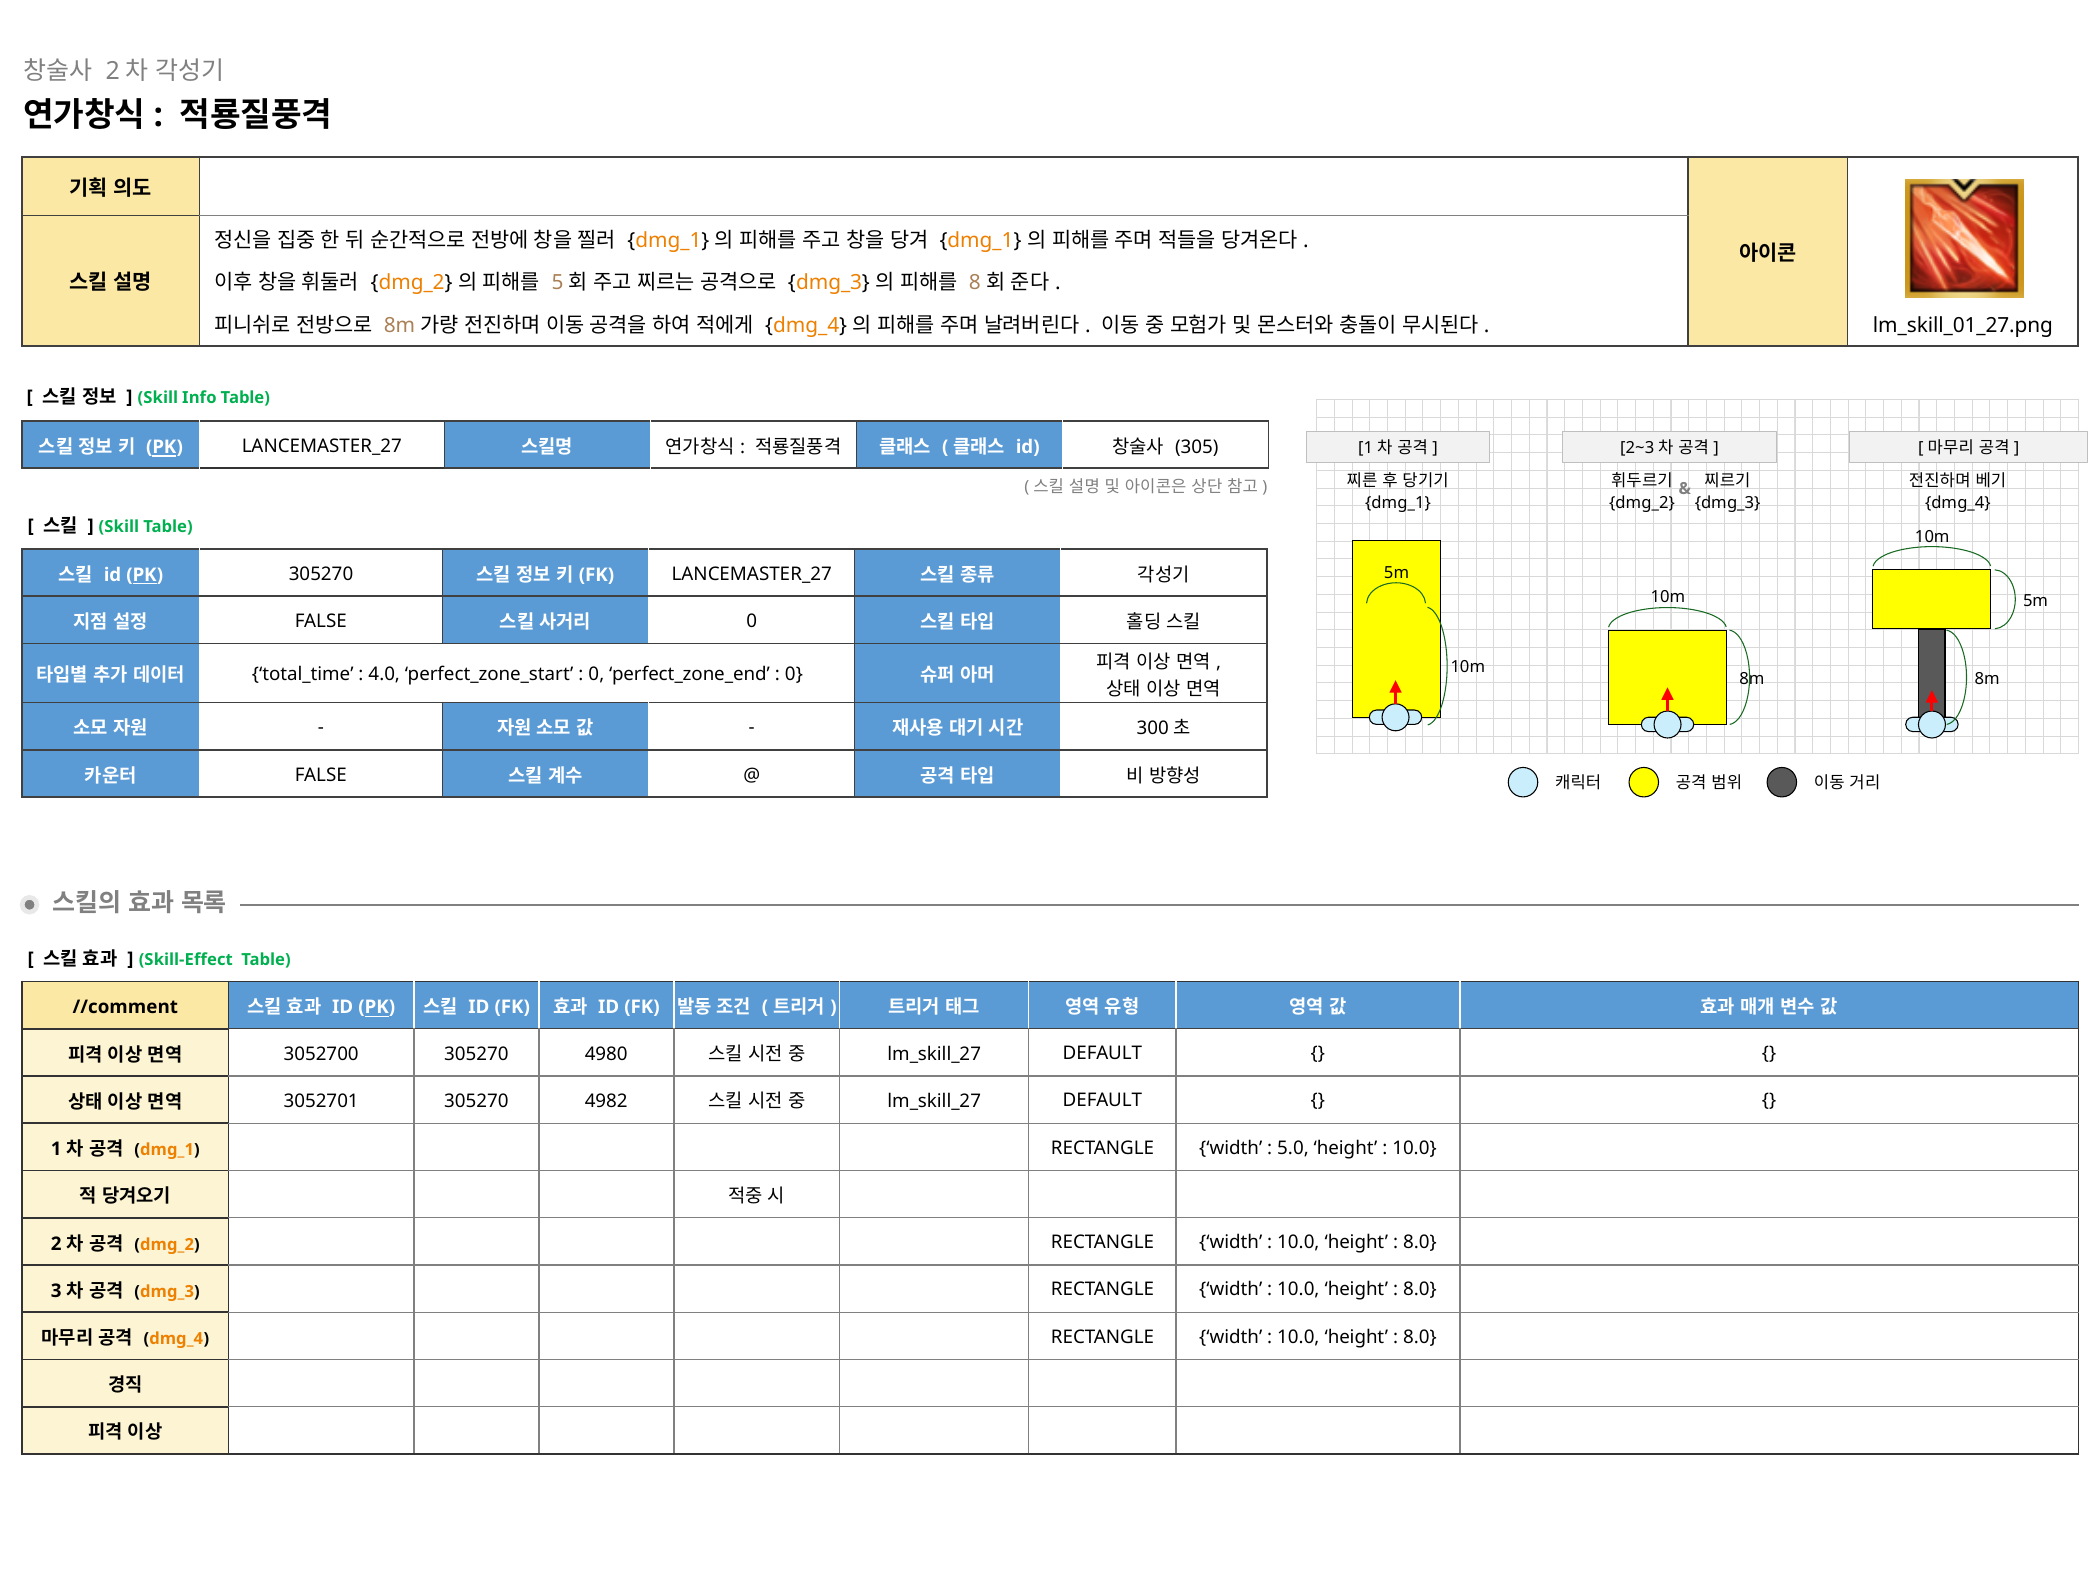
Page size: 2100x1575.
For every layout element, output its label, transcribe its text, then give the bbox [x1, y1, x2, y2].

table_cell [1461, 1218, 2078, 1264]
table_cell 마무리 공격 (dmg_4) [23, 1313, 228, 1359]
table_cell [1029, 1360, 1175, 1406]
table_cell [1029, 1407, 1175, 1453]
table_header [200, 158, 1687, 215]
table_header //comment [23, 982, 228, 1028]
table_cell [540, 1171, 673, 1217]
table_cell 1차 공격 (dmg_1) [23, 1124, 228, 1170]
table_cell [675, 1124, 839, 1170]
table_cell 스킬 설명 [23, 216, 199, 345]
table_header 기획 의도 [23, 158, 199, 215]
table_header 영역 유형 [1029, 982, 1175, 1028]
table_cell [1029, 1171, 1175, 1217]
table_cell [415, 1360, 538, 1406]
table_cell 4982 [540, 1077, 673, 1123]
table_cell DEFAULT [1029, 1029, 1175, 1075]
table_cell [540, 1360, 673, 1406]
table_cell 적중 시 [675, 1171, 839, 1217]
table_cell FALSE [200, 751, 442, 796]
table_cell [675, 1218, 839, 1264]
table_cell [675, 1313, 839, 1359]
table_cell 피격 이상 [23, 1408, 228, 1453]
table_cell [675, 1266, 839, 1312]
text_box [ 스킬 ] (Skill Table) [0, 513, 223, 549]
table_cell {‘width’ : 10.0, ‘height’ : 8.0} [1177, 1266, 1459, 1312]
text_box (스킬 설명 및 아이콘은 상단 참고) [1024, 468, 1268, 503]
table_cell 305270 [415, 1077, 538, 1123]
table_cell [1461, 1266, 2078, 1312]
table_cell 카운터 [23, 751, 199, 796]
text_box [1403, 606, 1489, 726]
table_cell 스킬 사거리 [443, 597, 648, 643]
table_cell {‘total_time’ : 4.0, ‘perfect_zone_start’ : 0, ‘perfect_zone_end’ : 0} [200, 644, 854, 702]
text_box [ 스킬 효과 ] (Skill-Effect Table) [0, 946, 321, 981]
table_cell 타입별 추가 데이터 [23, 644, 199, 702]
table_header 발동 조건 (트리거) [675, 982, 839, 1028]
table_header 각성기 [1061, 550, 1266, 595]
table_cell [415, 1266, 538, 1312]
table_cell lm_skill_27 [840, 1029, 1028, 1075]
table_cell {} [1177, 1029, 1459, 1075]
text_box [1366, 560, 1427, 627]
table_cell {} [1461, 1077, 2078, 1123]
table_header 창술사 (305) [1063, 422, 1268, 467]
table_header LANCEMASTER_27 [649, 550, 854, 595]
table_cell 스킬 시전 중 [675, 1077, 839, 1123]
table_cell [840, 1124, 1028, 1170]
table_cell 300초 [1061, 703, 1266, 749]
table_cell [1461, 1171, 2078, 1217]
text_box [1315, 398, 2079, 798]
text_box [ 스킬 정보 ] (Skill Info Table) [0, 385, 301, 420]
table_header 스킬 id (PK) [23, 550, 199, 595]
table_cell 슈퍼 아머 [855, 644, 1060, 702]
picture [1904, 178, 2024, 299]
table_cell 3052701 [229, 1077, 413, 1123]
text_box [1608, 462, 1762, 513]
table_cell [540, 1407, 673, 1453]
table_cell [840, 1266, 1028, 1312]
table_cell [415, 1124, 538, 1170]
table_cell [840, 1407, 1028, 1453]
table_cell [540, 1124, 673, 1170]
table_cell RECTANGLE [1029, 1266, 1175, 1312]
table_cell [840, 1171, 1028, 1217]
table_cell [229, 1407, 413, 1453]
table_header 트리거 태그 [840, 982, 1028, 1028]
table_header 스킬명 [445, 422, 650, 467]
table_cell @ [649, 751, 854, 796]
table_cell [1177, 1360, 1459, 1406]
table_cell [415, 1407, 538, 1453]
table_header 스킬 효과 ID (PK) [229, 982, 413, 1028]
table_header 스킬 정보 키(FK) [443, 550, 648, 595]
table_cell [415, 1218, 538, 1264]
table_cell DEFAULT [1029, 1077, 1175, 1123]
table_header 연가창식: 적룡질풍격 [651, 422, 856, 467]
table_header 스킬 ID (FK) [415, 982, 538, 1028]
table_cell [840, 1218, 1028, 1264]
table_cell 재사용 대기 시간 [855, 703, 1060, 749]
table_cell {‘width’ : 10.0, ‘height’ : 8.0} [1177, 1218, 1459, 1264]
table_cell 정신을 집중 한 뒤 순간적으로 전방에 창을 찔러 {dmg_1}의 피해를 주고 창을 당겨 {dmg_1}의 피해를 주며 적들을 당겨온다. 이후 창을 휘둘러 {dmg_2}의 피해를 5회 주고 찌르는 공격으로 {dmg_3}의 피해를 8회 준다. 피니쉬로 전방으로 8m가량 전진하며 이동 공격을 하여 적에게 {dmg_4}의 피해를 주며 날려버린다. 이동 중 모험가 및 몬스터와 충돌이 무시된다. [200, 216, 1687, 345]
table_cell 스킬 시전 중 [675, 1029, 839, 1075]
table_header 효과 매개 변수 값 [1461, 982, 2078, 1028]
table_cell [840, 1360, 1028, 1406]
table_cell [1461, 1407, 2078, 1453]
table_header LANCEMASTER_27 [200, 422, 444, 467]
text_box [마무리 공격] [2079, 431, 2088, 463]
table_cell 2차 공격 (dmg_2) [23, 1219, 228, 1264]
table_cell FALSE [200, 597, 442, 643]
table_cell [229, 1124, 413, 1170]
table_cell 소모 자원 [23, 703, 199, 749]
table_cell [229, 1313, 413, 1359]
table_header 효과 ID (FK) [540, 982, 673, 1028]
table_cell 스킬 타입 [855, 597, 1060, 643]
table_cell - [649, 703, 854, 749]
table_cell [675, 1360, 839, 1406]
table_cell 0 [649, 597, 854, 643]
table_header 영역 값 [1177, 982, 1459, 1028]
table_cell 적 당겨오기 [23, 1171, 228, 1217]
table_header 스킬 종류 [855, 550, 1060, 595]
table_cell 피격 이상 면역, 상태 이상 면역 [1061, 644, 1266, 702]
table_cell [415, 1171, 538, 1217]
table_cell 지점 설정 [23, 597, 199, 643]
table_cell 4980 [540, 1029, 673, 1075]
table_cell 피격 이상 면역 [23, 1030, 228, 1075]
table_cell 경직 [23, 1360, 228, 1406]
table_cell [540, 1313, 673, 1359]
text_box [21, 871, 2080, 939]
table_cell RECTANGLE [1029, 1218, 1175, 1264]
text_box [1872, 524, 2057, 739]
table_cell [1461, 1313, 2078, 1359]
text_box [1차 공격] [1306, 431, 1315, 463]
table_header 305270 [200, 550, 442, 595]
table_cell {‘width’ : 10.0, ‘height’ : 8.0} [1177, 1313, 1459, 1359]
table_cell {} [1177, 1077, 1459, 1123]
table_cell lm_skill_27 [840, 1077, 1028, 1123]
table_cell [840, 1313, 1028, 1359]
text_box 창술사 2차 각성기 연가창식: 적룡질풍격 [0, 1, 705, 157]
table_cell {} [1461, 1029, 2078, 1075]
table_header lm_skill_01_27.png [1848, 158, 2077, 345]
table_cell [229, 1171, 413, 1217]
table_cell [1177, 1171, 1459, 1217]
table_cell 공격 타입 [855, 751, 1060, 796]
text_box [1368, 679, 1423, 732]
table_cell 3차 공격 (dmg_3) [23, 1266, 228, 1311]
table_cell 홀딩 스킬 [1061, 597, 1266, 643]
table_cell 305270 [415, 1029, 538, 1075]
table_cell [1461, 1124, 2078, 1170]
table_cell [540, 1218, 673, 1264]
table_cell RECTANGLE [1029, 1124, 1175, 1170]
table_header 아이콘 [1689, 158, 1847, 345]
table_cell [229, 1360, 413, 1406]
table_cell [675, 1407, 839, 1453]
table_cell [415, 1313, 538, 1359]
table_cell 스킬 계수 [443, 751, 648, 796]
table_cell - [200, 703, 442, 749]
table_cell 비 방향성 [1061, 751, 1266, 796]
table_cell 자원 소모 값 [443, 703, 648, 749]
table_cell 상태 이상 면역 [23, 1077, 228, 1122]
table_cell [1177, 1407, 1459, 1453]
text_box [1607, 585, 1773, 739]
table_cell {‘width’ : 5.0, ‘height’ : 10.0} [1177, 1124, 1459, 1170]
table_header 클래스 (클래스 id) [857, 422, 1062, 467]
table_cell RECTANGLE [1029, 1313, 1175, 1359]
table_cell [1461, 1360, 2078, 1406]
table_header 스킬 정보 키 (PK) [23, 422, 199, 467]
table_cell [540, 1266, 673, 1312]
table_cell [229, 1266, 413, 1312]
table_cell [229, 1218, 413, 1264]
table_cell 3052700 [229, 1029, 413, 1075]
